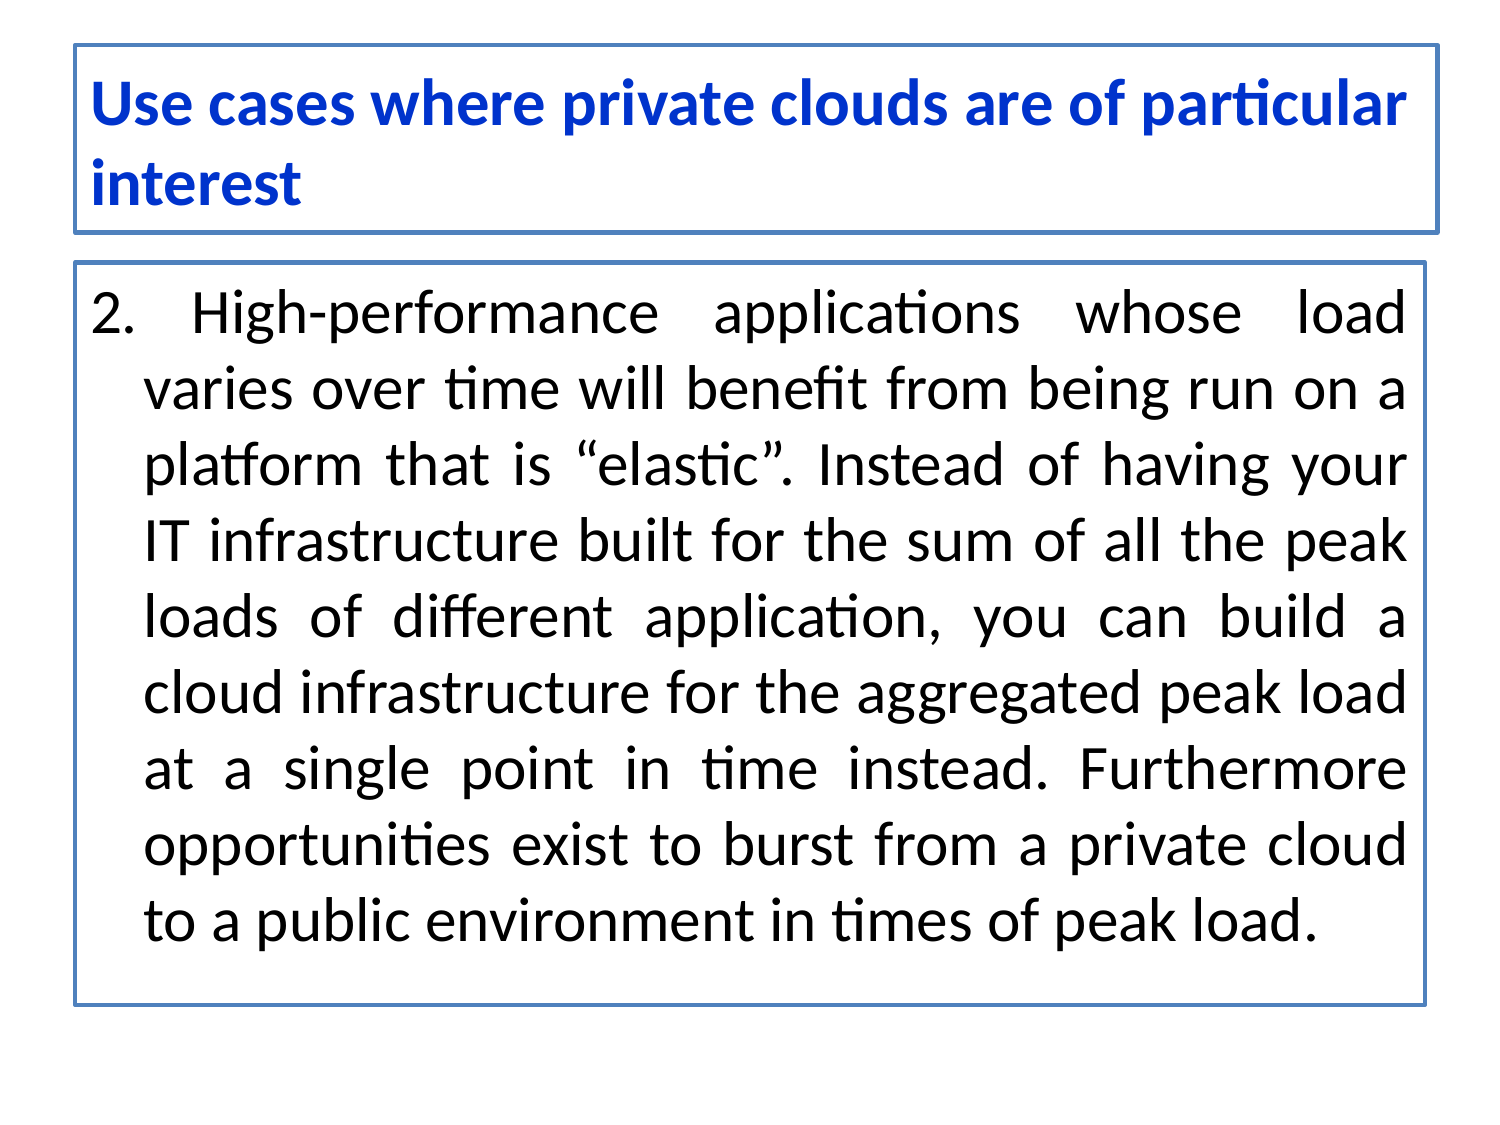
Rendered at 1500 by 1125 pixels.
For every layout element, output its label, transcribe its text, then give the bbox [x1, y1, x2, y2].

list 2. High-performance applications whose load varies over time will benefit from being run on a platform that is “elastic”. Instead of having your IT infrastructure built for the sum of all the peak loads of different application, you can build a cloud infrastructure for the aggregated peak load at a single point in time instead. Furthermore opportunities exist to burst from a private cloud to a public environment in times of peak load. [73, 260, 1427, 1007]
title Use cases where private clouds are of particular interest [73, 43, 1440, 235]
